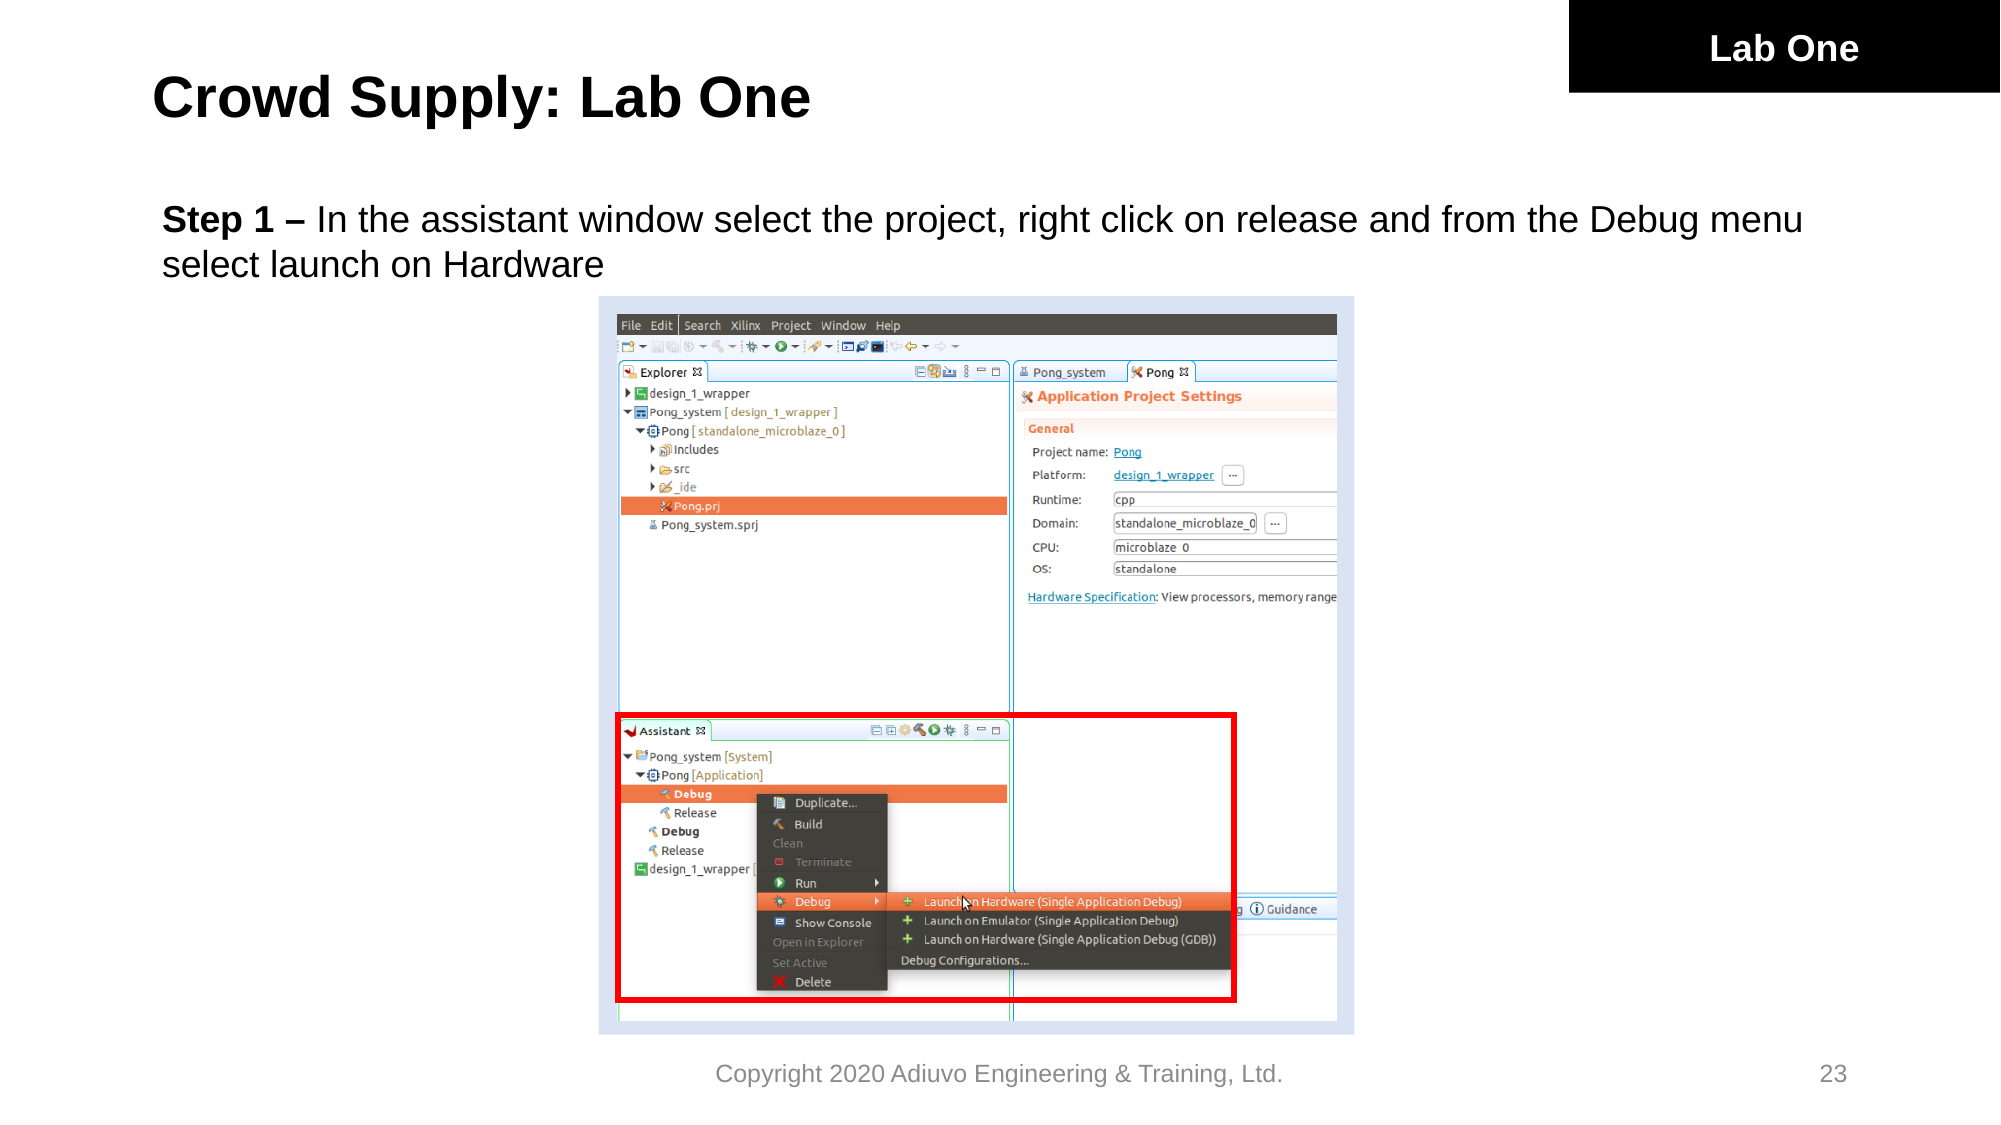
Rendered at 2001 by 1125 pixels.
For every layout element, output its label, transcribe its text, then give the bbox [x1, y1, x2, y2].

text_box Lab One [1568, 0, 2000, 94]
text_box Step 1 – In the assistant window select the project, right click on release and from the Debug menu select launch on Hardware [147, 187, 1873, 383]
slide_number 23 [1412, 1042, 1863, 1103]
picture [617, 314, 1337, 1021]
footer Copyright 2020 Adiuvo Engineering & Training, Ltd. [662, 1042, 1338, 1103]
title Crowd Supply: Lab One [137, 59, 1863, 153]
text_box [598, 383, 1355, 1036]
